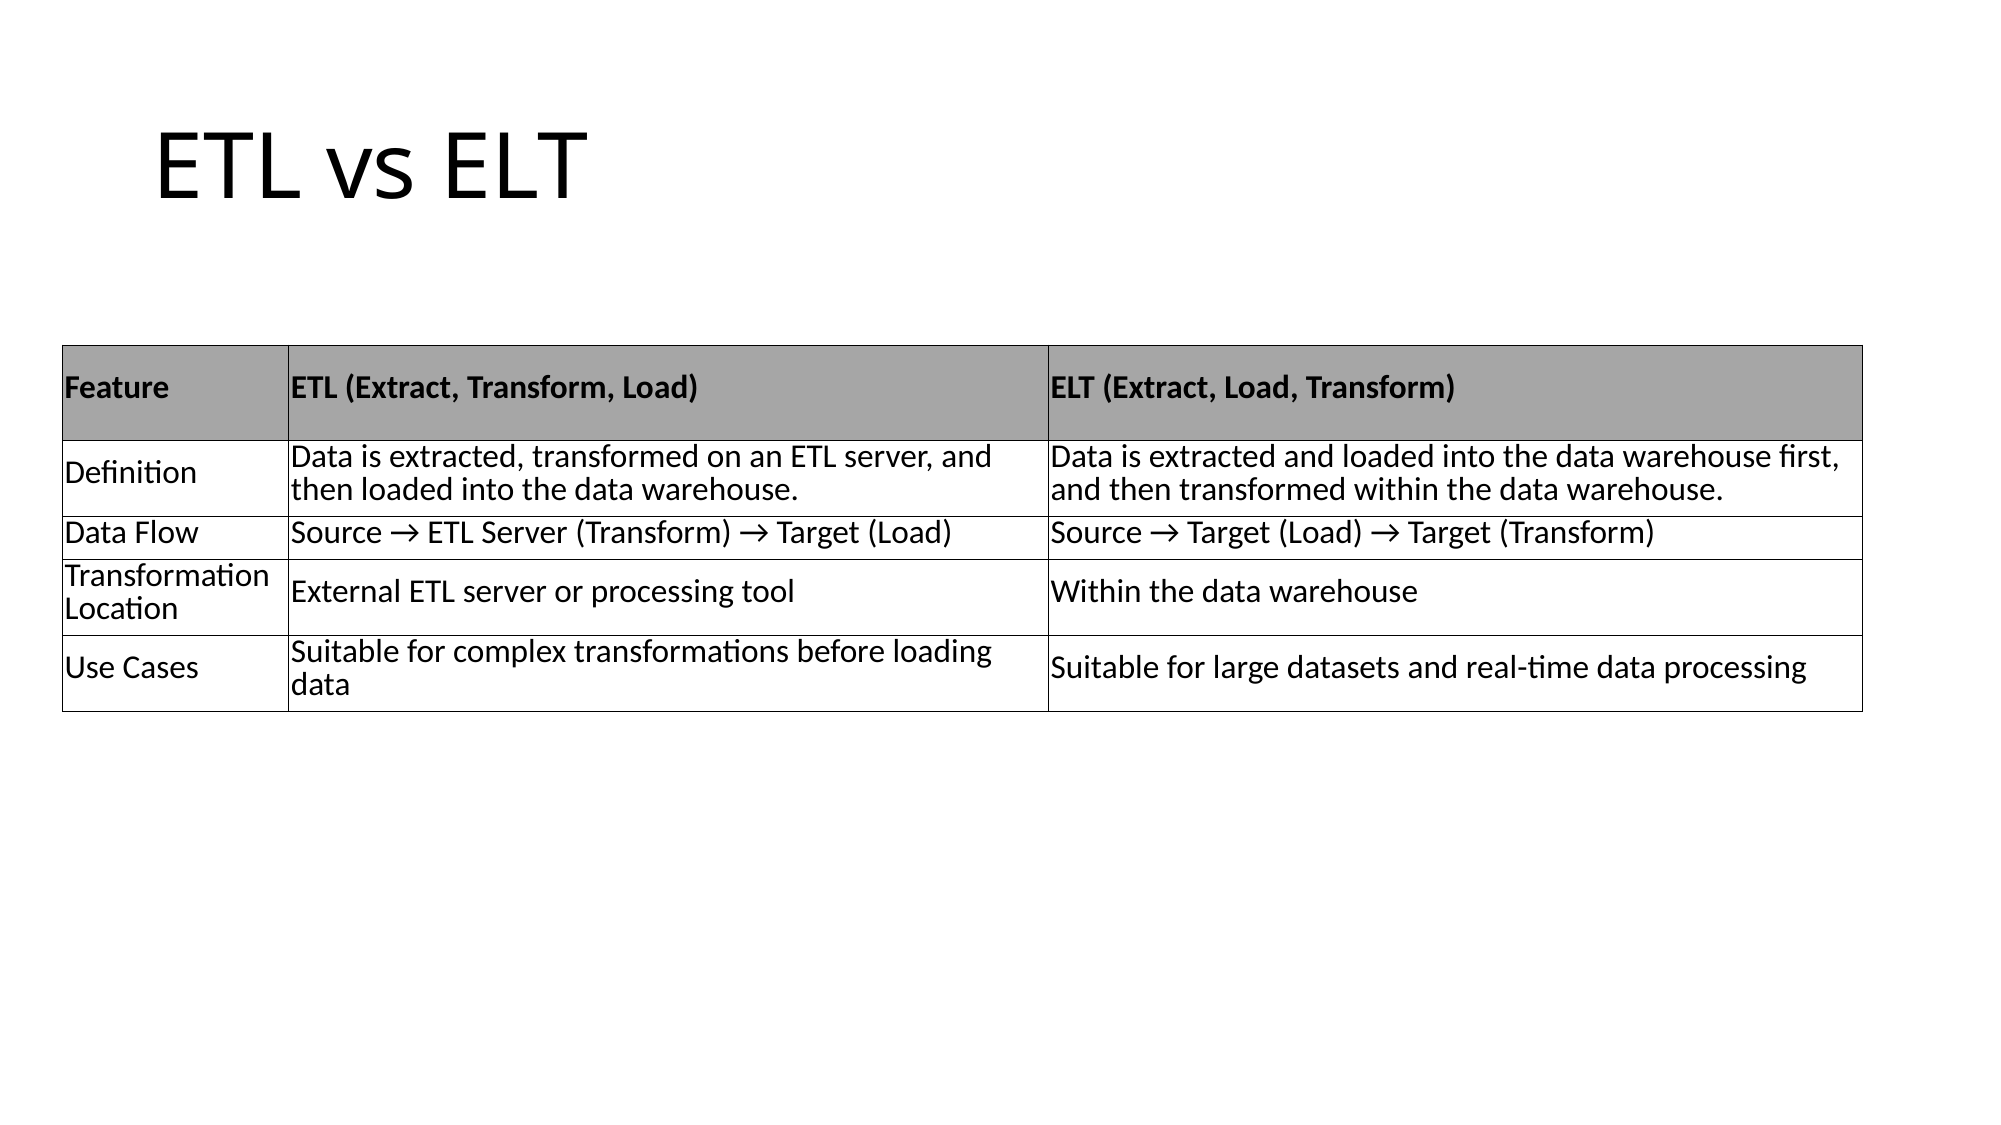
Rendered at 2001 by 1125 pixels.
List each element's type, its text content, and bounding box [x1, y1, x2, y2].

table_cell Data is extracted, transformed on an ETL server, and then loaded into the data warehouse. [289, 441, 1048, 516]
table_cell Transformation Location [63, 560, 288, 635]
table_cell Use Cases [63, 636, 288, 711]
table_cell Data is extracted and loaded into the data warehouse first, and then transformed within the data warehouse. [1049, 441, 1862, 516]
table_header Feature [63, 346, 288, 440]
table_cell Suitable for complex transformations before loading data [289, 636, 1048, 711]
table_cell Definition [63, 441, 288, 516]
title ETL vs ELT [137, 59, 1863, 278]
table_header ETL (Extract, Transform, Load) [289, 346, 1048, 440]
table_cell Source → ETL Server (Transform) → Target (Load) [289, 517, 1048, 559]
table_cell Suitable for large datasets and real-time data processing [1049, 636, 1862, 711]
table_cell Source → Target (Load) → Target (Transform) [1049, 517, 1862, 559]
table_cell External ETL server or processing tool [289, 560, 1048, 635]
table_header ELT (Extract, Load, Transform) [1049, 346, 1862, 440]
table_cell Data Flow [63, 517, 288, 559]
table_cell Within the data warehouse [1049, 560, 1862, 635]
